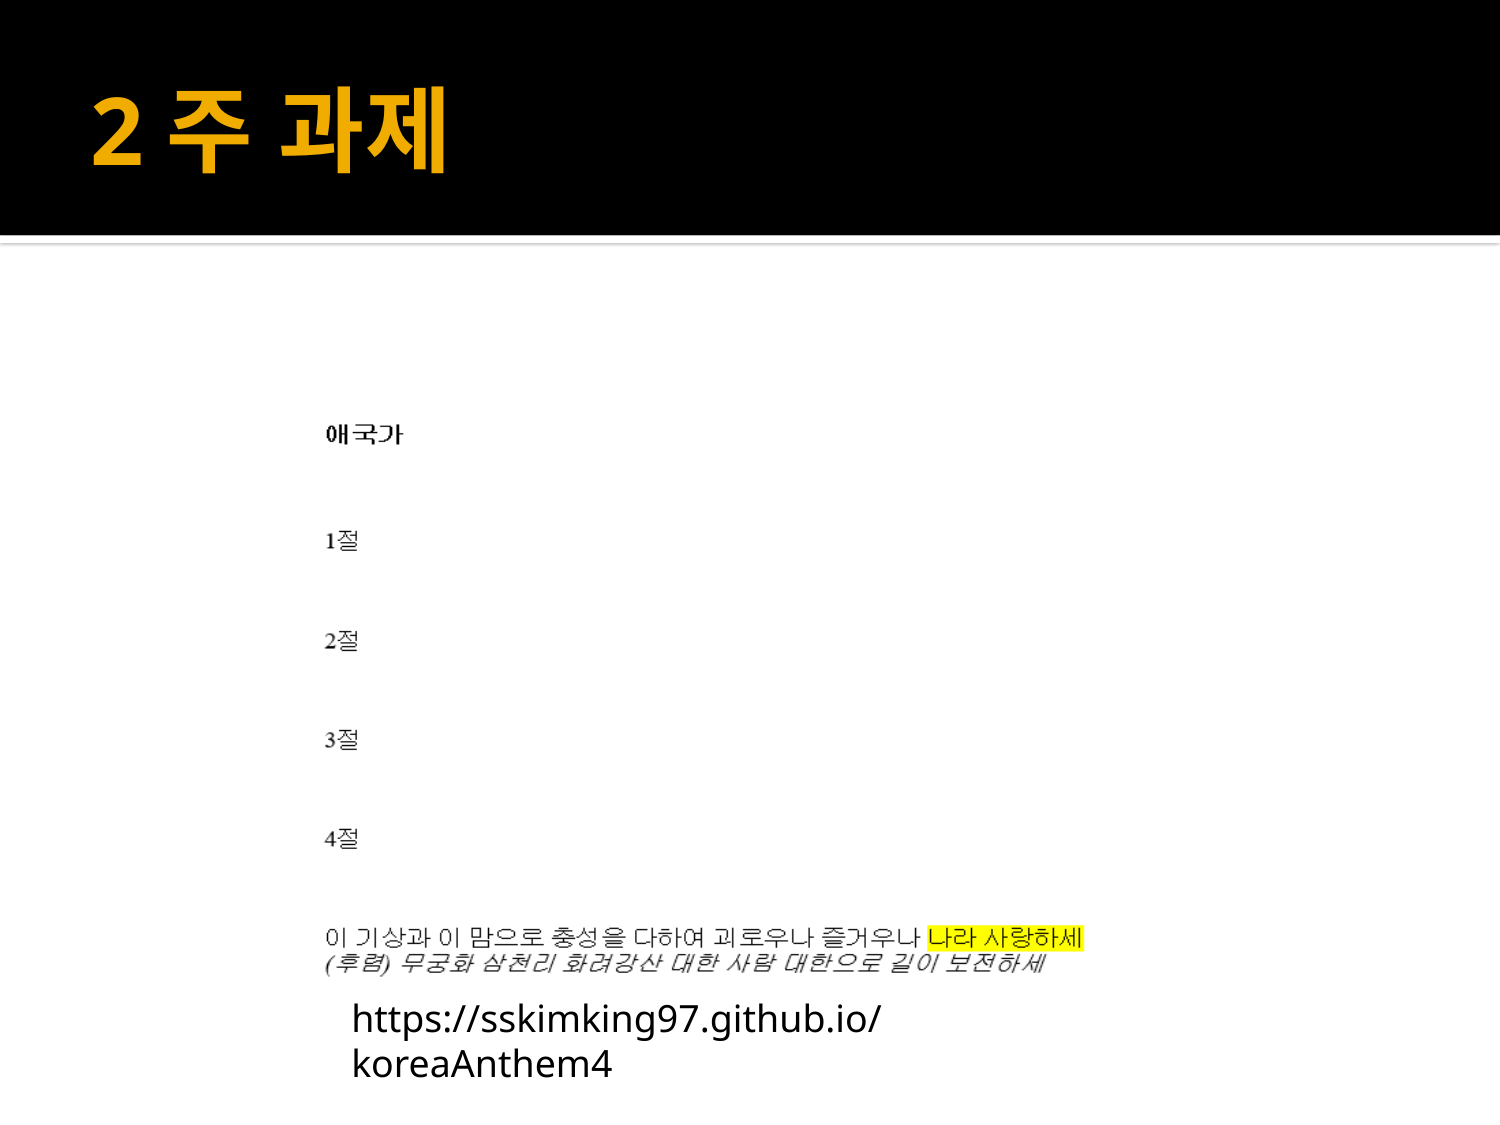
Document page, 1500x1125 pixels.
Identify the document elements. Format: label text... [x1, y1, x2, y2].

text_box https://sskimking97.github.io/koreaAnthem4 [336, 1020, 1105, 1093]
picture [312, 397, 1117, 1013]
title 2주 과제 [75, 25, 1425, 231]
